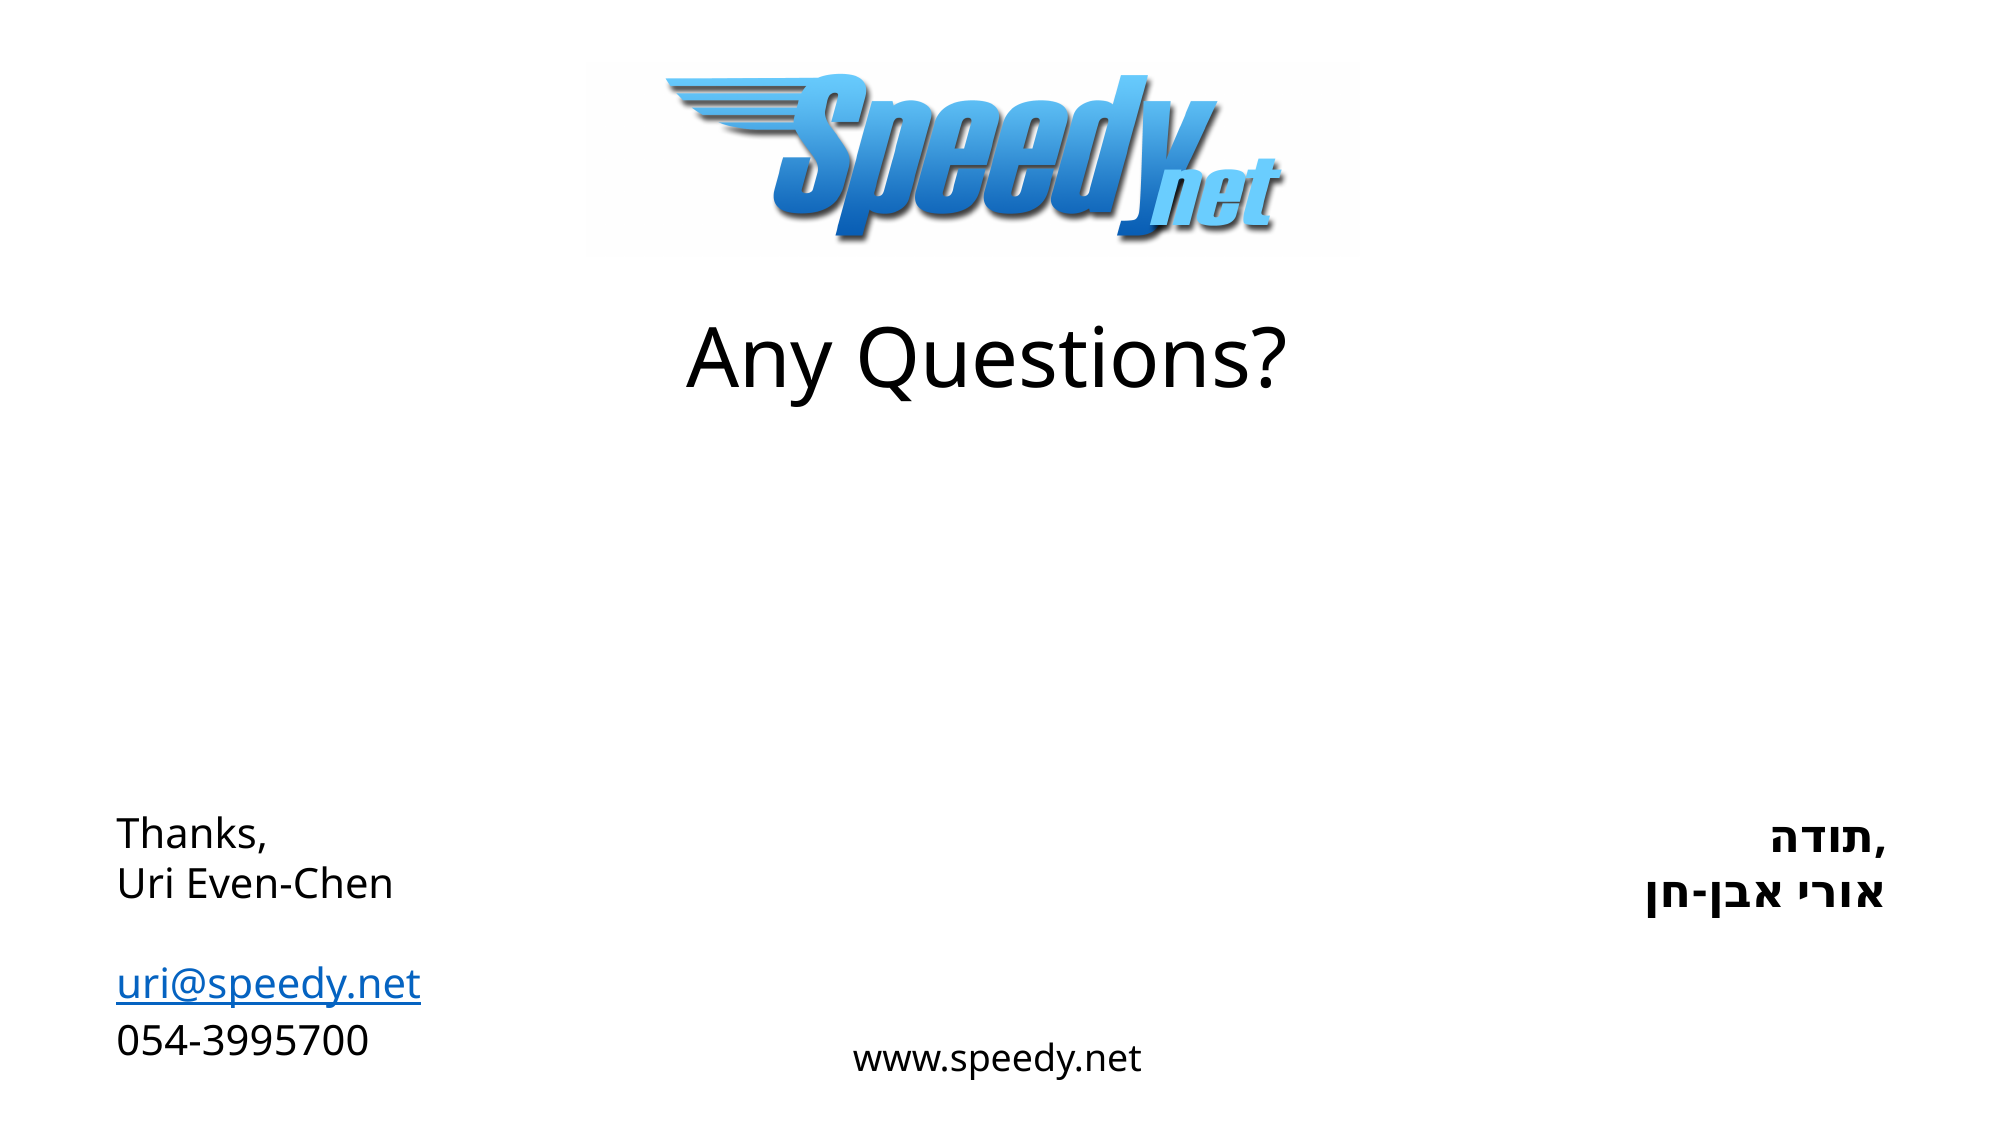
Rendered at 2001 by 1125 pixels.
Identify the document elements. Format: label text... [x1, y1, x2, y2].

picture [586, 62, 1360, 257]
text_box www.speedy.net [838, 1027, 1323, 1087]
text_box תודה, אורי אבן-חן [1616, 799, 1902, 925]
text_box Any Questions? [671, 297, 1399, 412]
text_box Thanks, Uri Even-Chen uri@speedy.net 054-3995700 [101, 799, 873, 1072]
